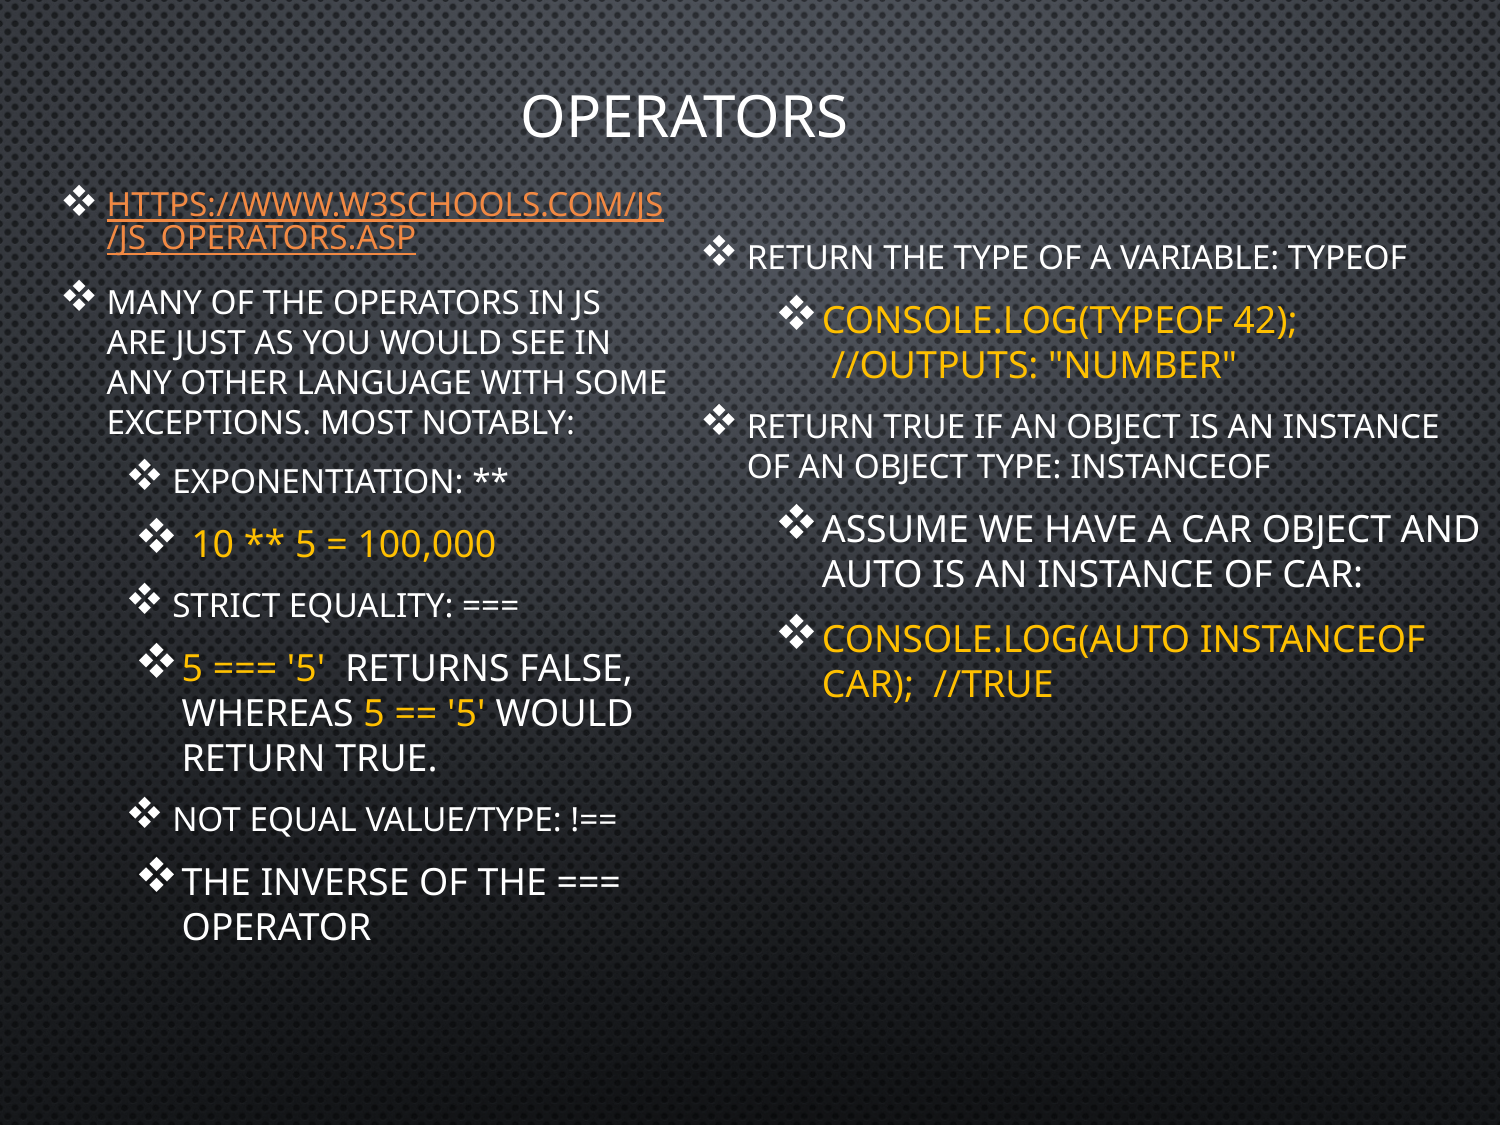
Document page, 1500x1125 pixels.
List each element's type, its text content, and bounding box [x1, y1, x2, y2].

list https://www.w3schools.com/js/js_operators.asp Many of the operators in JS are just as you would see in any other language with some exceptions. Most notably: Exponentiation: ** 10 ** 5 = 100,000 Strict Equality: === 5 === '5' returns false, whereas 5 == '5' would return true. Not equal value/type: !== The inverse of the === operator [44, 175, 686, 949]
title Operators [105, 0, 1264, 229]
list Return the type of a variable: typeof console.log(typeof 42); //outputs: "number" Return true if an object is an instance of an object type: instanceof Assume we have a car object and auto is an instance of car: Console.log(auto instanceof car); //true [684, 229, 1500, 1079]
